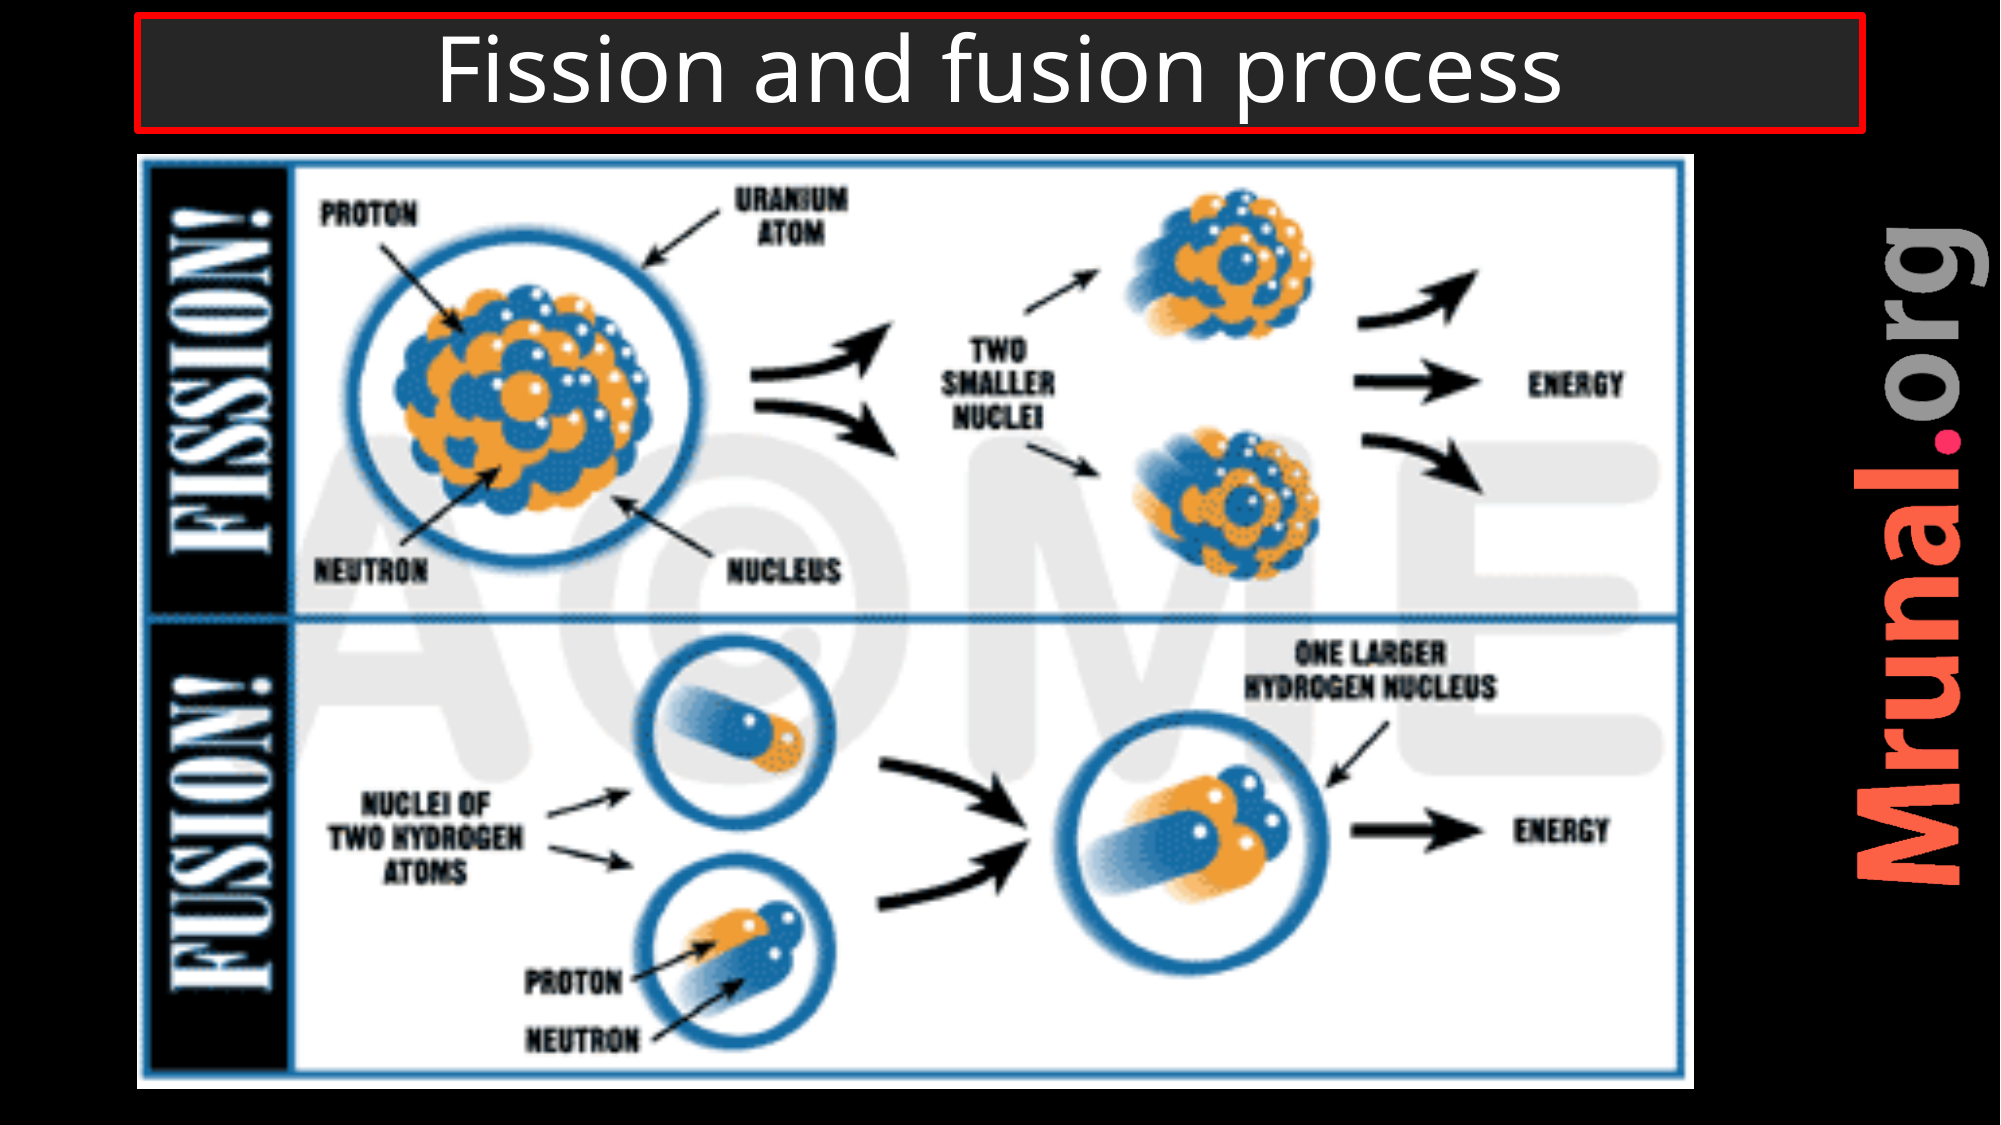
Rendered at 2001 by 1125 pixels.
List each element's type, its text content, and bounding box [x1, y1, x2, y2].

picture [1832, 223, 2000, 894]
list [137, 154, 1694, 1089]
title Fission and fusion process [134, 12, 1866, 134]
